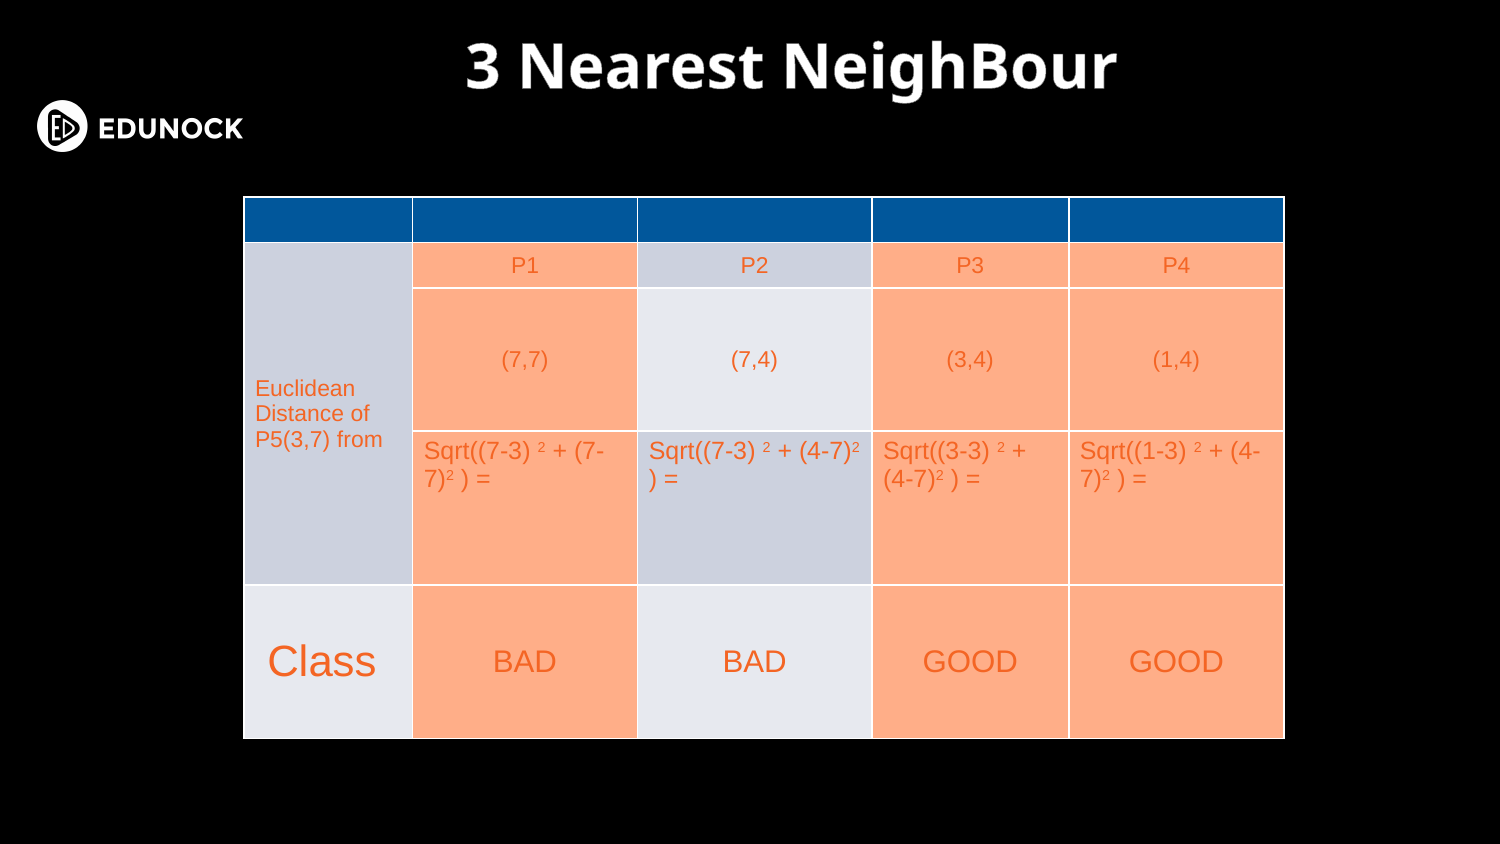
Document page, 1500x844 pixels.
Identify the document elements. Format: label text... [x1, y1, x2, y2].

title 3 Nearest NeighBour [450, 10, 1257, 115]
picture [37, 100, 244, 152]
